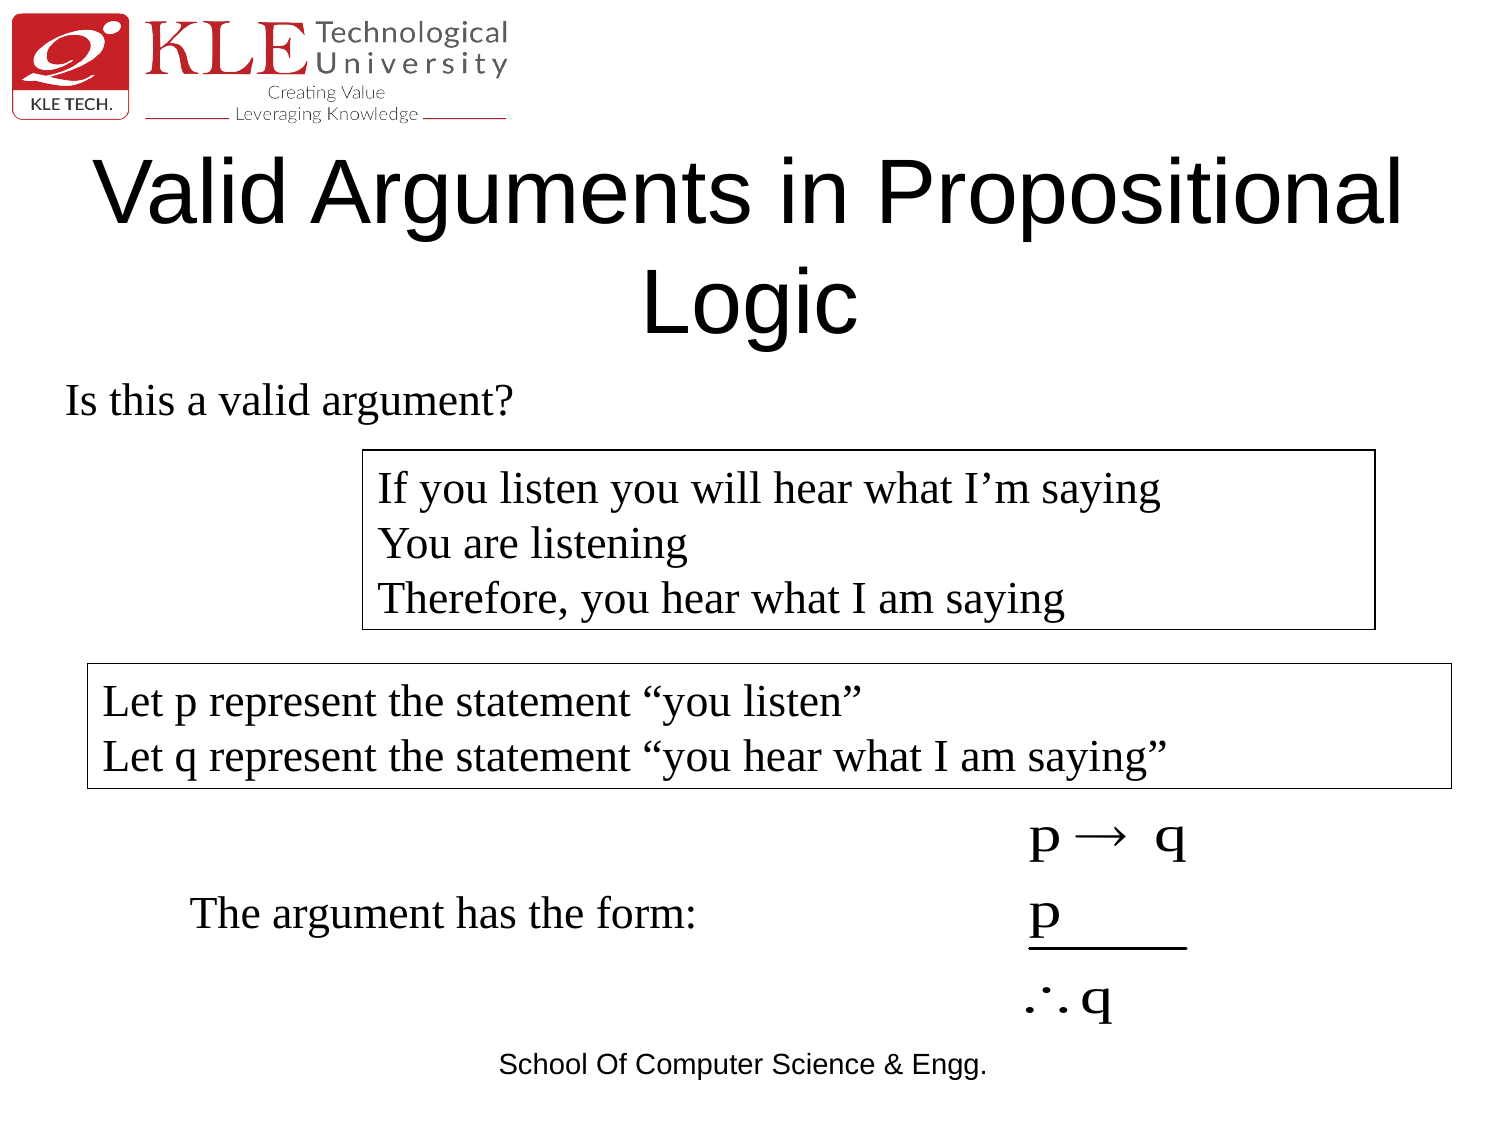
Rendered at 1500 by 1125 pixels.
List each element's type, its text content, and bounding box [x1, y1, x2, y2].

text_box If you listen you will hear what I’m saying You are listening Therefore, you hear what I am saying [362, 450, 1375, 630]
text_box Valid Arguments in Propositional Logic [74, 124, 1425, 263]
picture [12, 7, 513, 125]
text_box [1018, 799, 1201, 1038]
text_box The argument has the form: [174, 875, 844, 945]
text_box Is this a valid argument? [50, 362, 594, 433]
text_box Let p represent the statement “you listen” Let q represent the statement “you hear what I am saying” [87, 663, 1452, 789]
